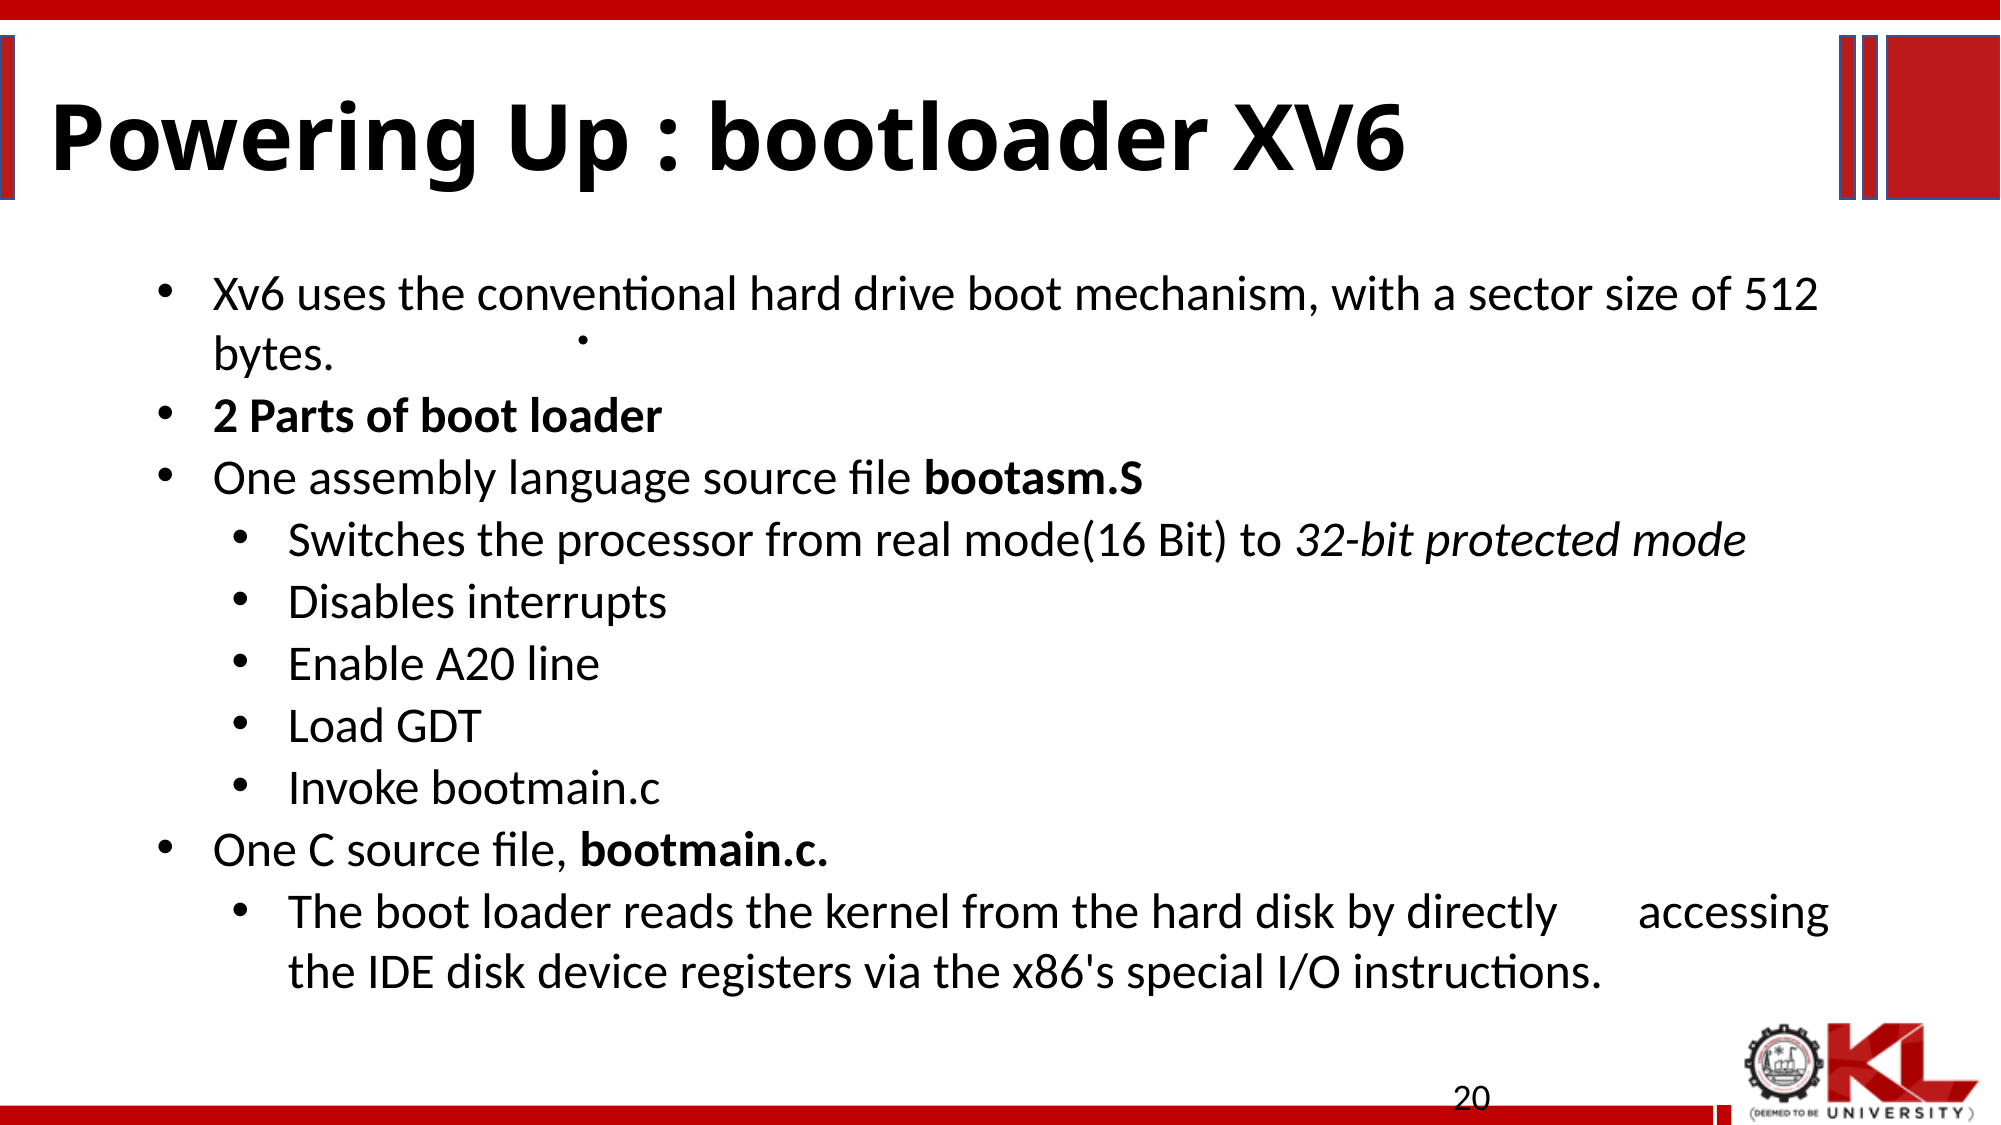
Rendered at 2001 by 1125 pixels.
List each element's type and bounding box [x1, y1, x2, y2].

text_box [0, 0, 2000, 1125]
